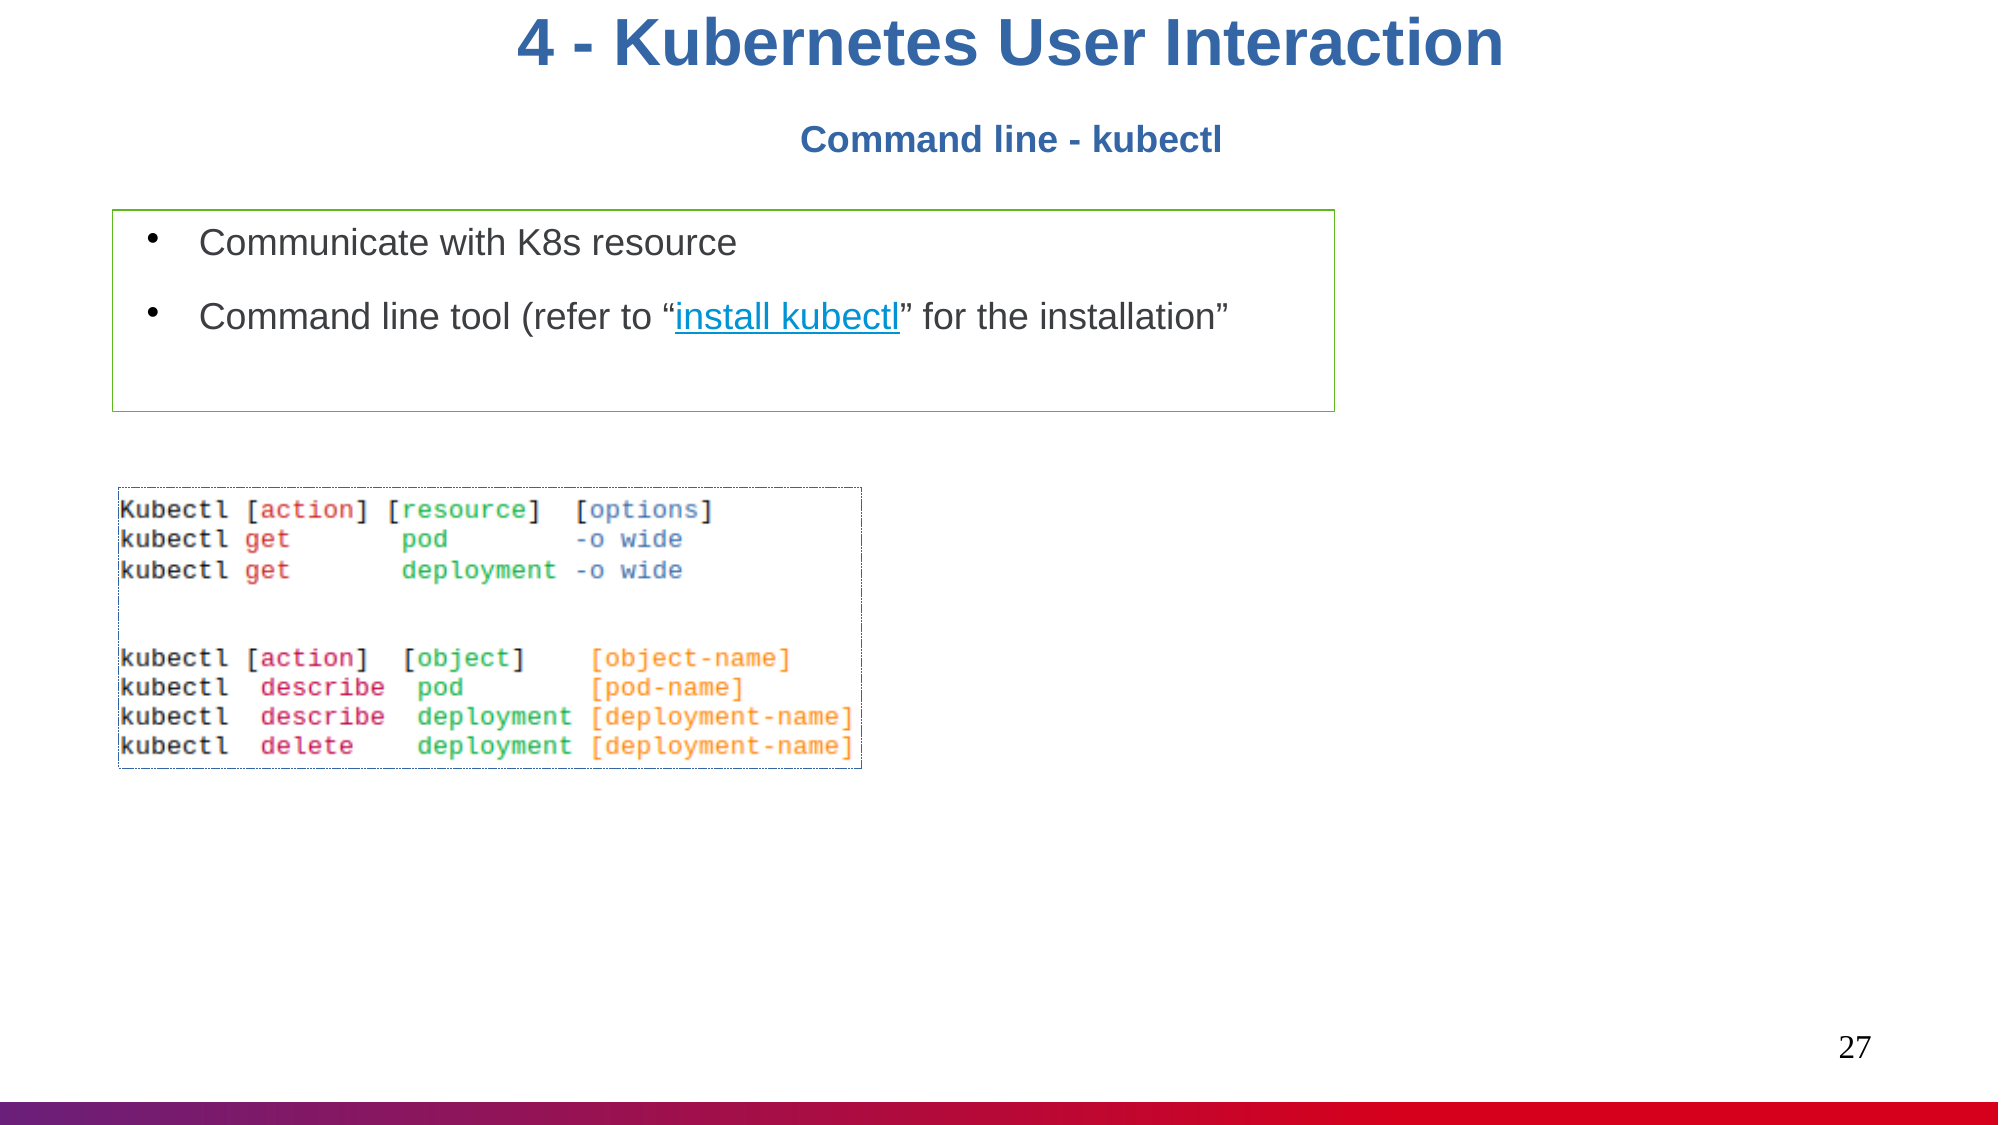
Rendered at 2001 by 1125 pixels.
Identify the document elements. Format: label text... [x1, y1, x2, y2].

text_box <number> [1725, 1017, 1986, 1086]
picture [118, 487, 862, 769]
text_box Communicate with K8s resource Command line tool (refer to “install kubectl” for the installation” [112, 210, 1335, 412]
text_box 4 - Kubernetes User Interaction Command line - kubectl [112, 0, 1911, 187]
